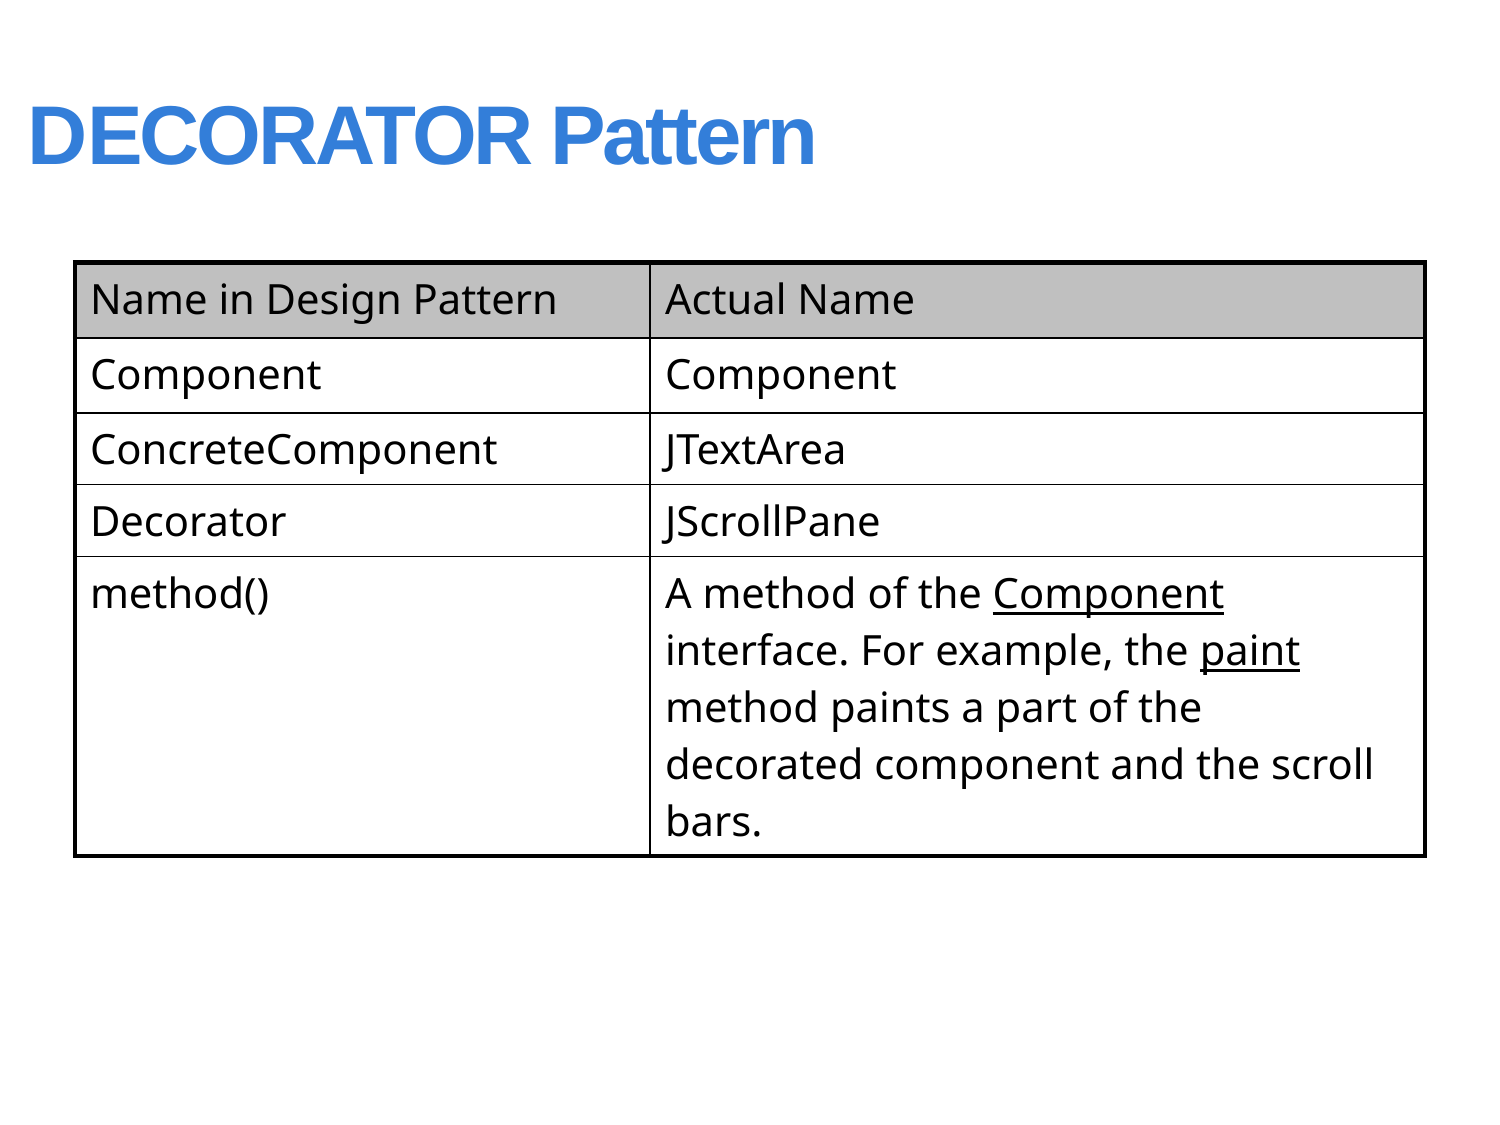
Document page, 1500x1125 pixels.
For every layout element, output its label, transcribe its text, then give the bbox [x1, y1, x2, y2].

table_cell JScrollPane [651, 485, 1423, 556]
table_cell ConcreteComponent [77, 414, 649, 484]
table_cell JTextArea [651, 414, 1423, 484]
table_cell method() [77, 557, 649, 854]
table_cell Decorator [77, 485, 649, 556]
table_header Name in Design Pattern [77, 265, 649, 337]
title DECORATOR Pattern [12, 37, 1488, 225]
table_cell A method of the Component interface. For example, the paint method paints a part of the decorated component and the scroll bars. [651, 557, 1423, 854]
table_header Actual Name [651, 265, 1423, 337]
table_cell Component [651, 339, 1423, 412]
table_cell Component [77, 339, 649, 412]
